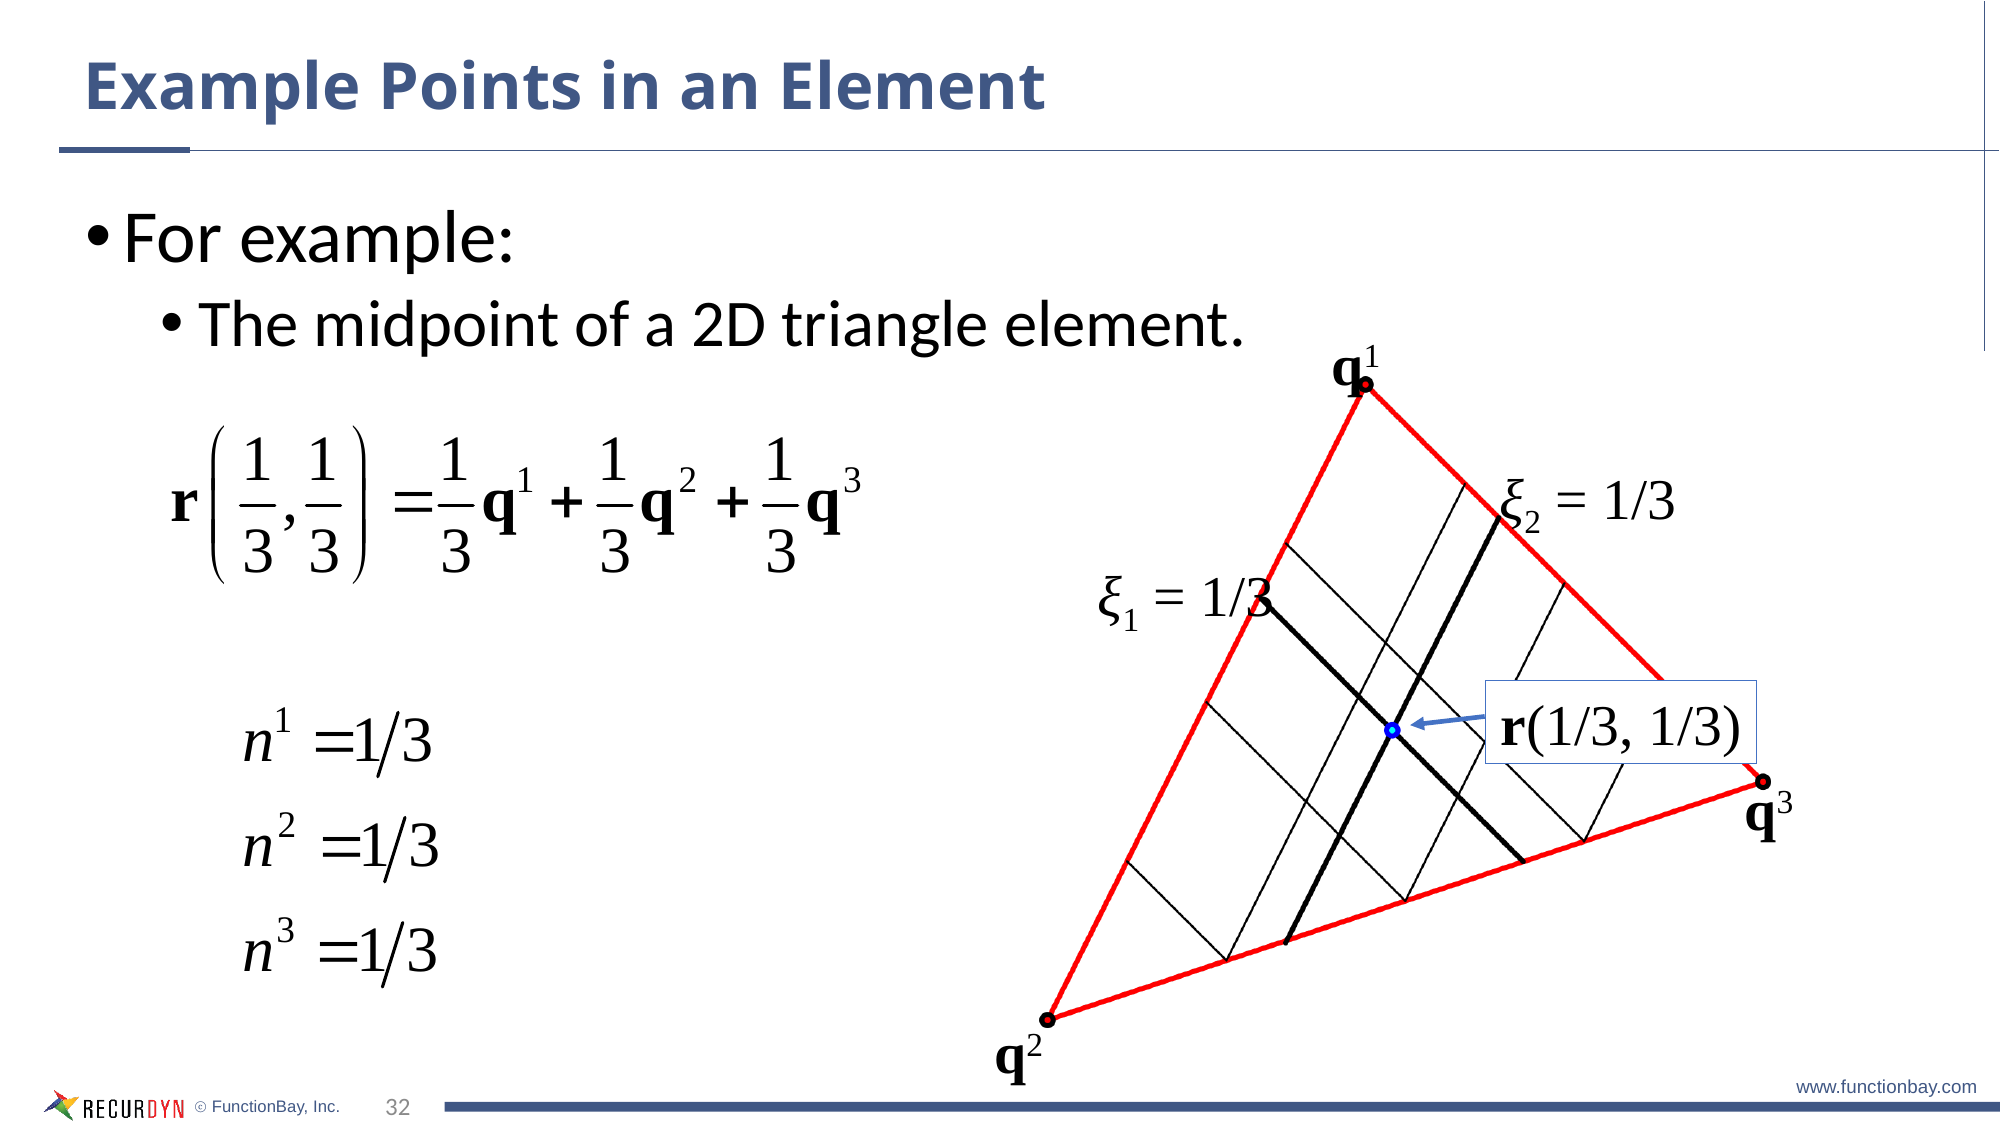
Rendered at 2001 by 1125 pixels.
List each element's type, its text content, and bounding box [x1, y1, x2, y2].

text_box q3 [1771, 765, 1809, 850]
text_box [158, 406, 880, 601]
picture [1039, 376, 1771, 1028]
title Example Points in an Element [68, 45, 1953, 131]
picture [43, 1090, 186, 1121]
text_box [229, 687, 451, 1004]
text_box q2 [979, 1008, 1058, 1093]
text_box q1 [1316, 320, 1396, 376]
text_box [1410, 716, 1485, 726]
list For example: The midpoint of a 2D triangle element. [70, 190, 1955, 1016]
